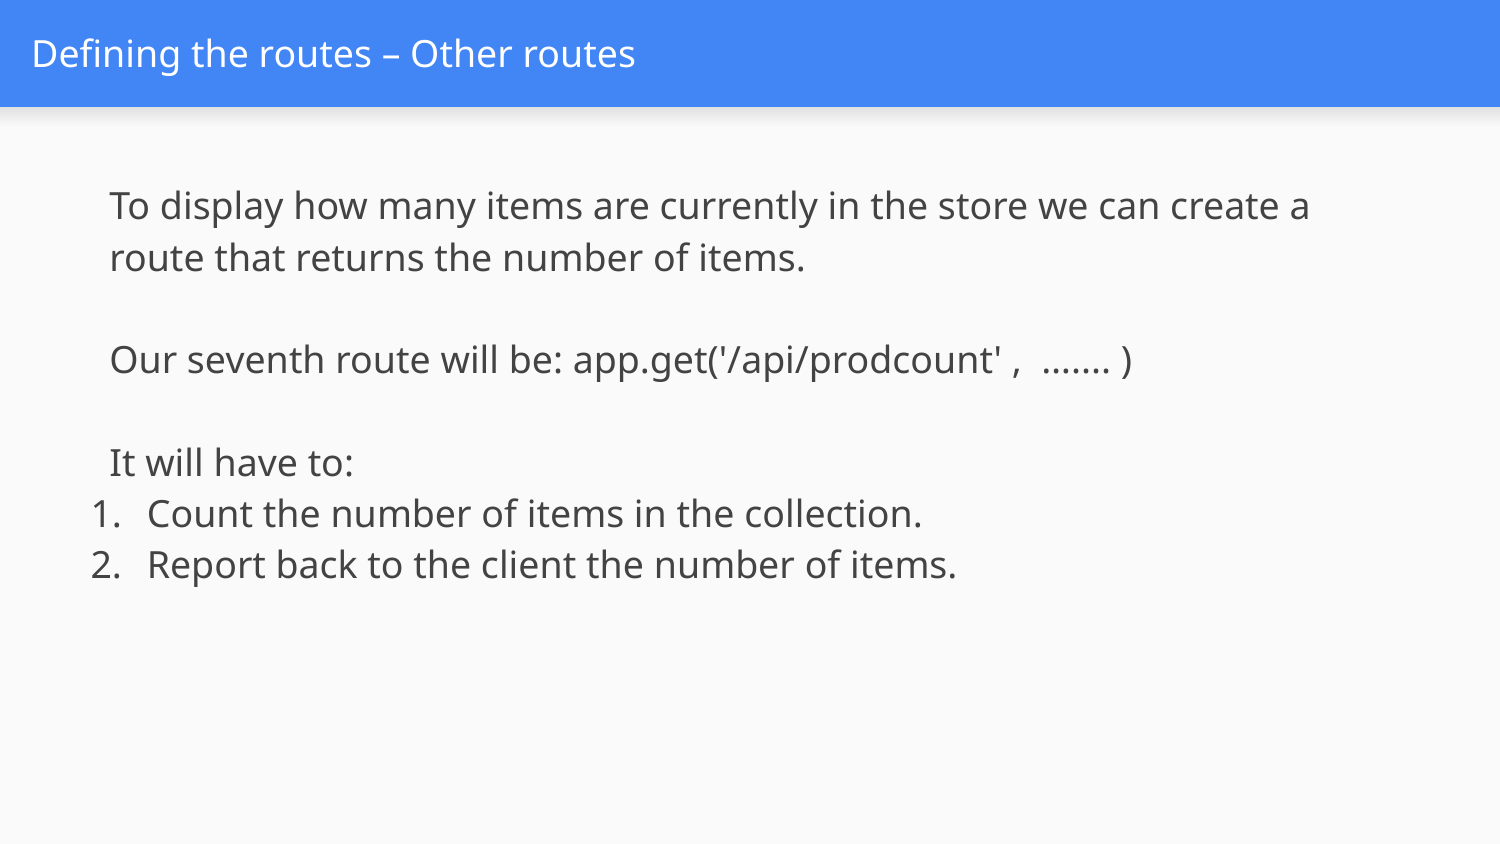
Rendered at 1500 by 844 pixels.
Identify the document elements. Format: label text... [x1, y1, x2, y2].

title Defining the routes – Other routes [16, 2, 1464, 102]
list To display how many items are currently in the store we can create a route that returns the number of items. Our seventh route will be: app.get('/api/prodcount' , ….... ) It will have to: Count the number of items in the collection. Report back to the client the number of items. [75, 161, 1425, 771]
